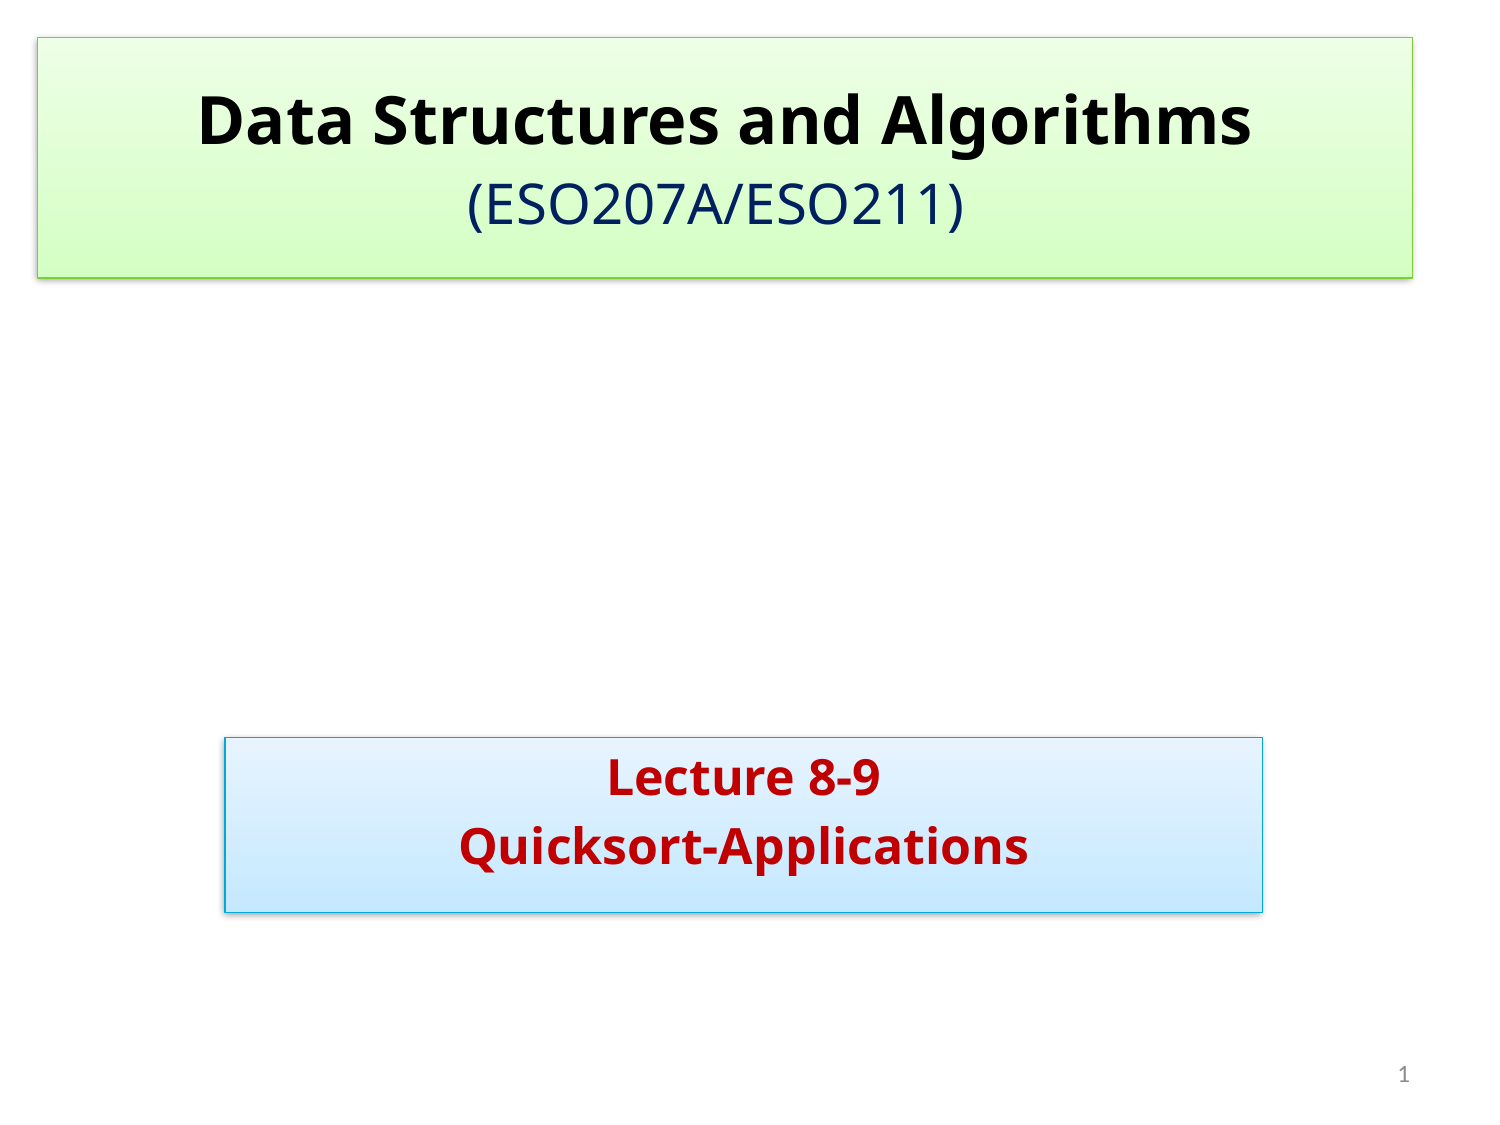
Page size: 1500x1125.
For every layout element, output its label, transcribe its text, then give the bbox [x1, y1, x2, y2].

slide_number 1 [1074, 1042, 1425, 1103]
subtitle Lecture 8-9 Quicksort-Applications [224, 737, 1263, 913]
title Data Structures and Algorithms (ESO207A/ESO211) [37, 37, 1413, 279]
